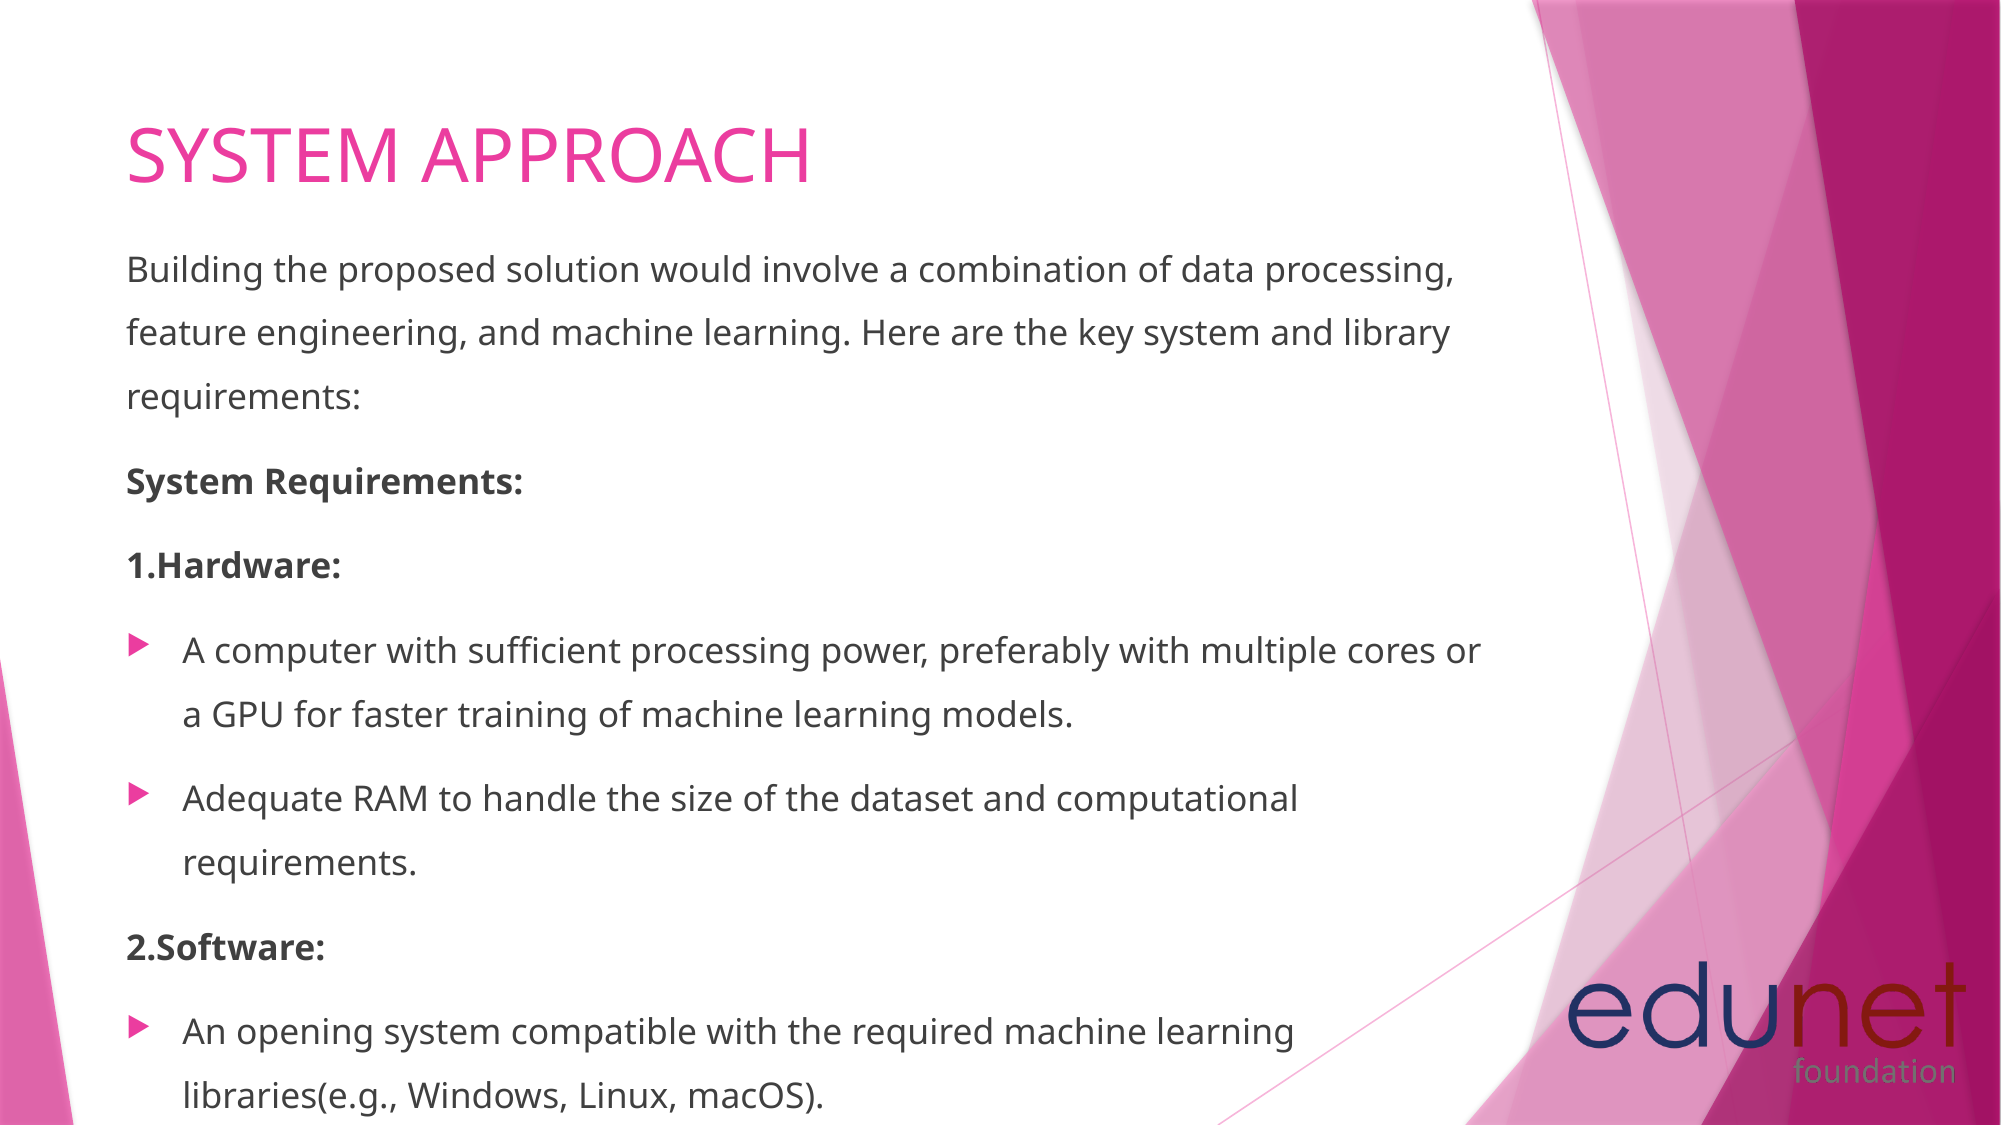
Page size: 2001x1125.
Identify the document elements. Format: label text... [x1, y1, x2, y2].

list Building the proposed solution would involve a combination of data processing, feature engineering, and machine learning. Here are the key system and library requirements: System Requirements: 1.Hardware: A computer with sufficient processing power, preferably with multiple cores or a GPU for faster training of machine learning models. Adequate RAM to handle the size of the dataset and computational requirements. 2.Software: An opening system compatible with the required machine learning libraries(e.g., Windows, Linux, macOS). [111, 217, 1522, 999]
title SYSTEM APPROACH [111, 99, 1522, 217]
picture [1559, 956, 1971, 1091]
